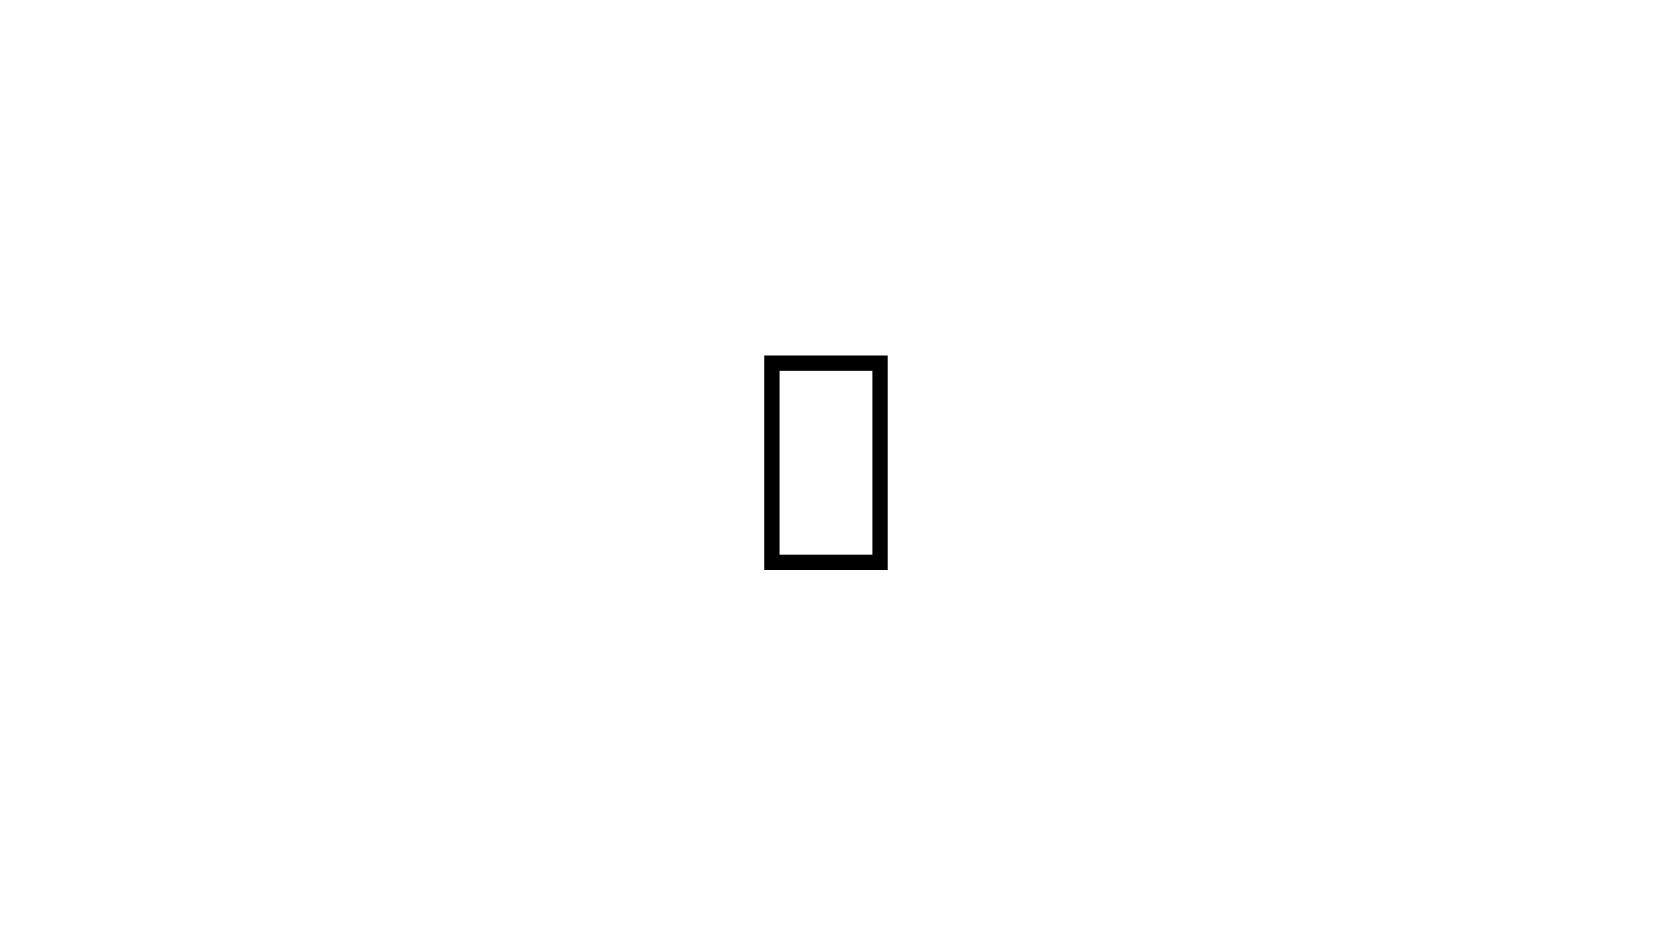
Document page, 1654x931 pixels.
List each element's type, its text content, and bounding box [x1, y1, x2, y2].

text_box 🤷 [82, 37, 1571, 863]
